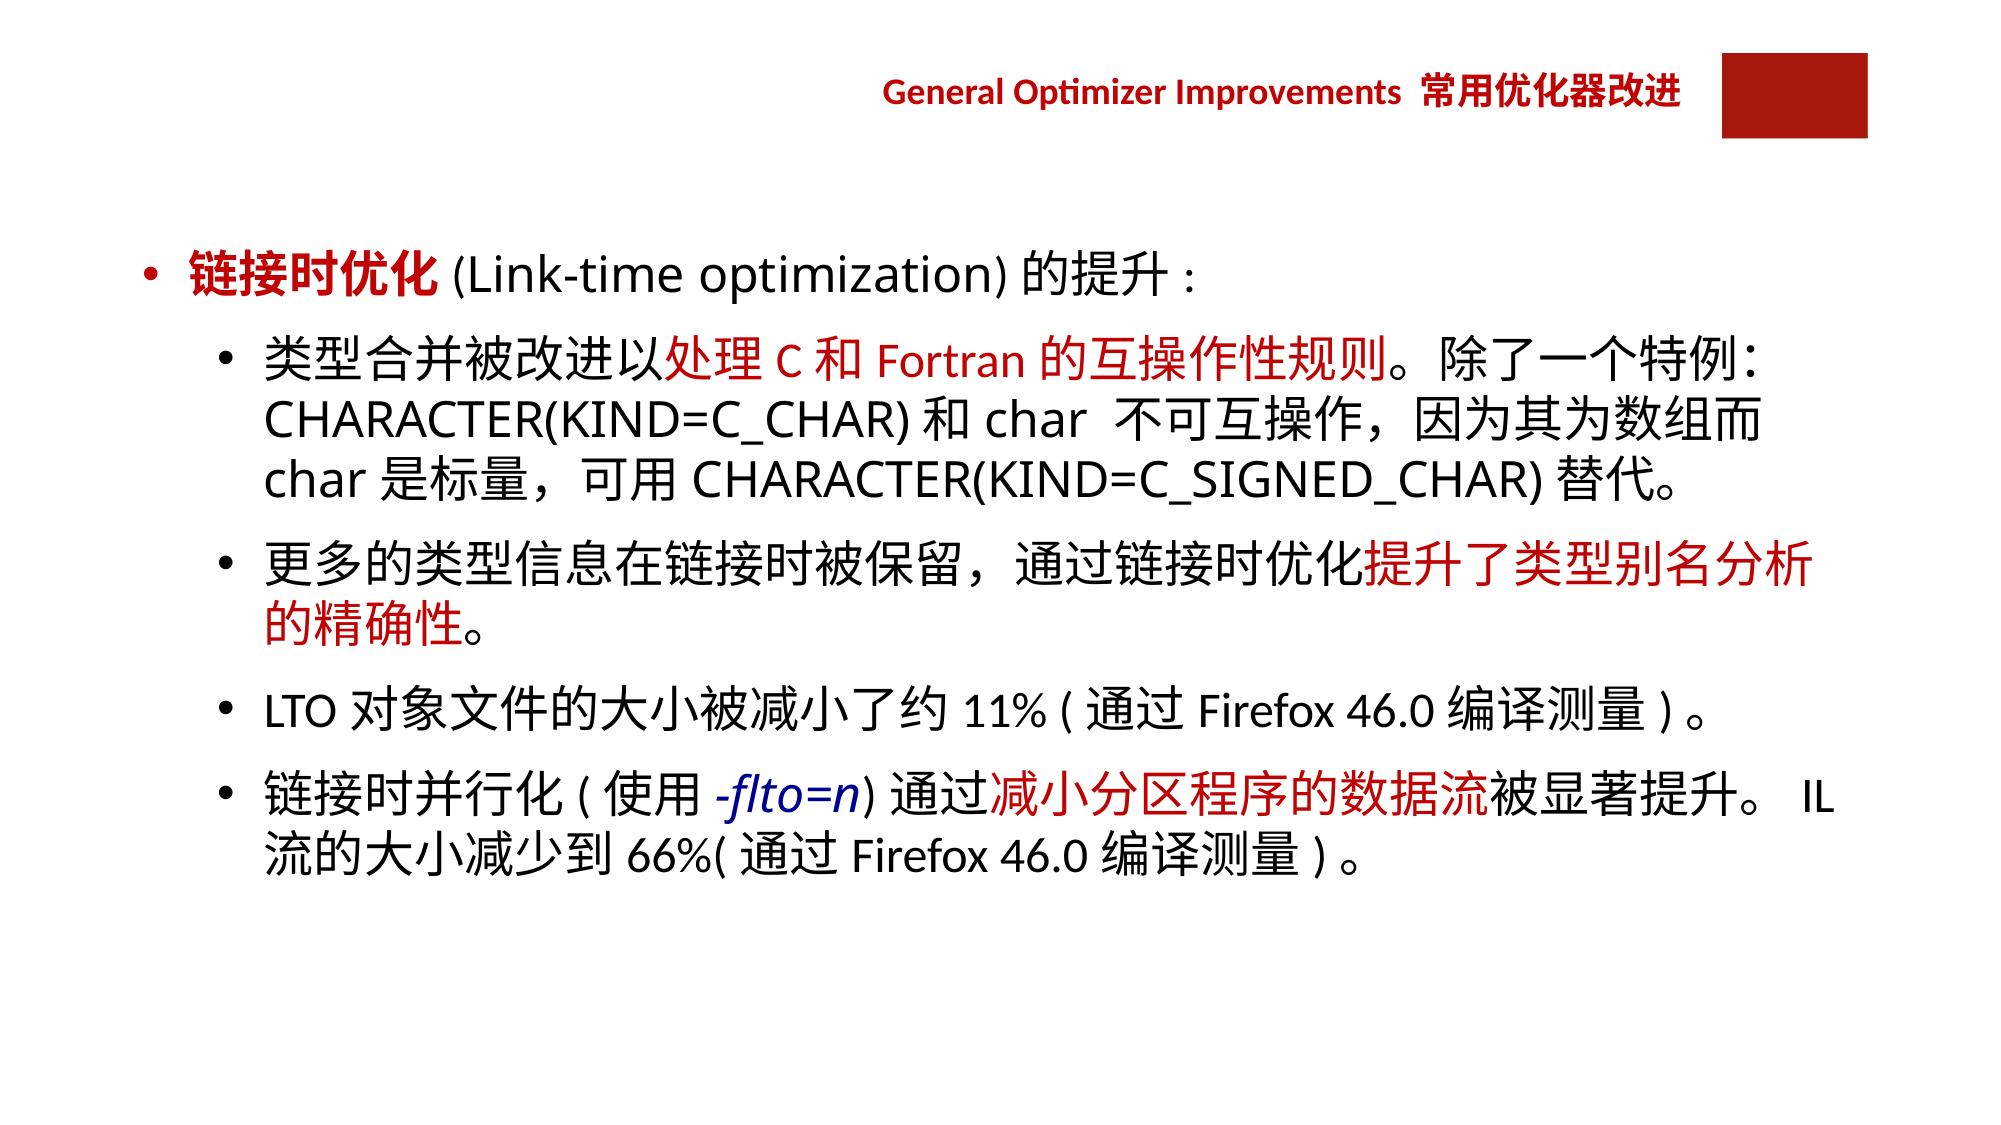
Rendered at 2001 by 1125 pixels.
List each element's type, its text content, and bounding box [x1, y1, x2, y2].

text_box General Optimizer Improvements 常用优化器改进 [867, 59, 1698, 120]
picture [397, 648, 1611, 725]
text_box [1162, 479, 1318, 644]
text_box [1324, 479, 1480, 644]
picture [1722, 52, 1868, 142]
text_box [512, 479, 668, 644]
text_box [837, 479, 993, 644]
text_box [999, 479, 1155, 644]
text_box 链接时优化(Link-time optimization)的提升: 类型合并被改进以处理C和Fortran的互操作性规则。除了一个特例：CHARACTER(KIND=C_CHAR)和char 不可互操作，因为其为数组而char是标量，可用CHARACTER(KIND=C_SIGNED_CHAR)替代。 更多的类型信息在链接时被保留，通过链接时优化提升了类型别名分析的精确性。 LTO对象文件的大小被减小了约11% (通过Firefox 46.0编译测量)。 链接时并行化(使用-flto=n)通过减小分区程序的数据流被显著提升。IL流的大小减少到66%(通过Firefox 46.0编译测量)。 [127, 235, 1874, 890]
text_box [674, 479, 830, 644]
